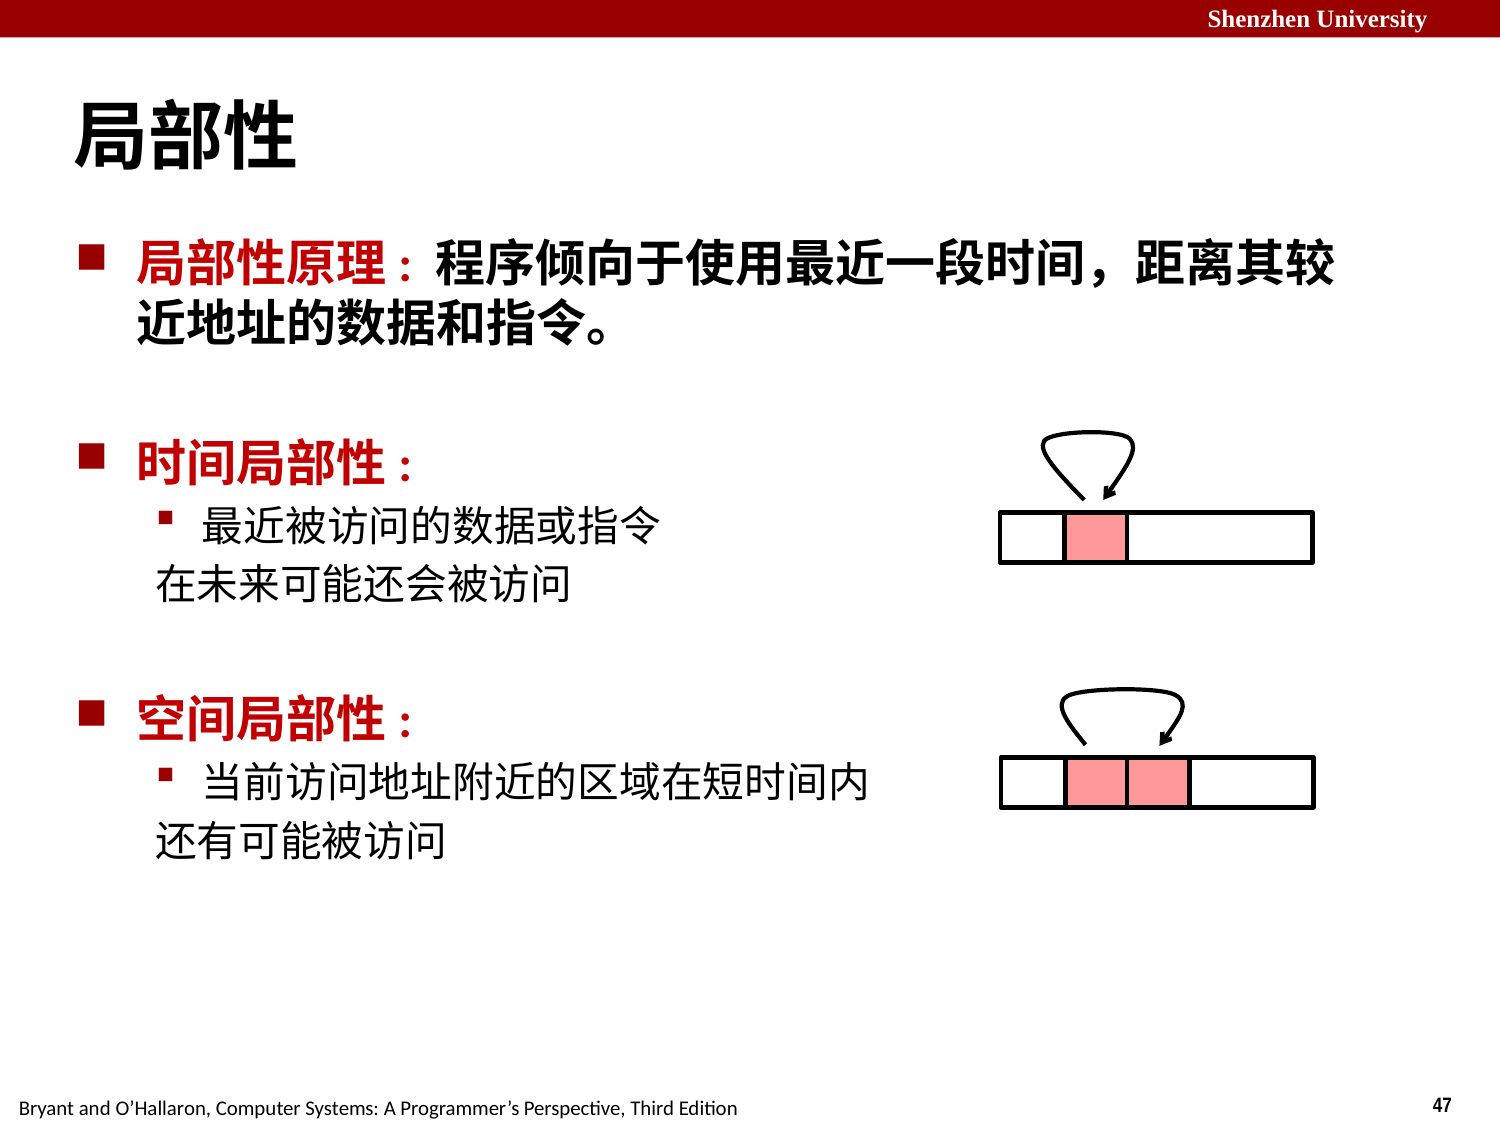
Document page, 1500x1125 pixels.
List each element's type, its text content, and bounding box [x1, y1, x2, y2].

text_box [1064, 512, 1127, 563]
text_box [1061, 689, 1183, 746]
text_box [1127, 512, 1313, 563]
text_box [1042, 432, 1134, 501]
text_box [1000, 757, 1065, 808]
list 局部性原理: 程序倾向于使用最近一段时间，距离其较近地址的数据和指令。 时间局部性: 最近被访问的数据或指令 在未来可能还会被访问 空间局部性: 当前访问地址附近的区域在短时间内 还有可能被访问 [65, 223, 1361, 1040]
title 局部性 [58, 71, 1400, 197]
text_box [1065, 757, 1127, 808]
text_box [1190, 757, 1314, 808]
text_box [1127, 757, 1190, 808]
text_box [999, 512, 1064, 563]
